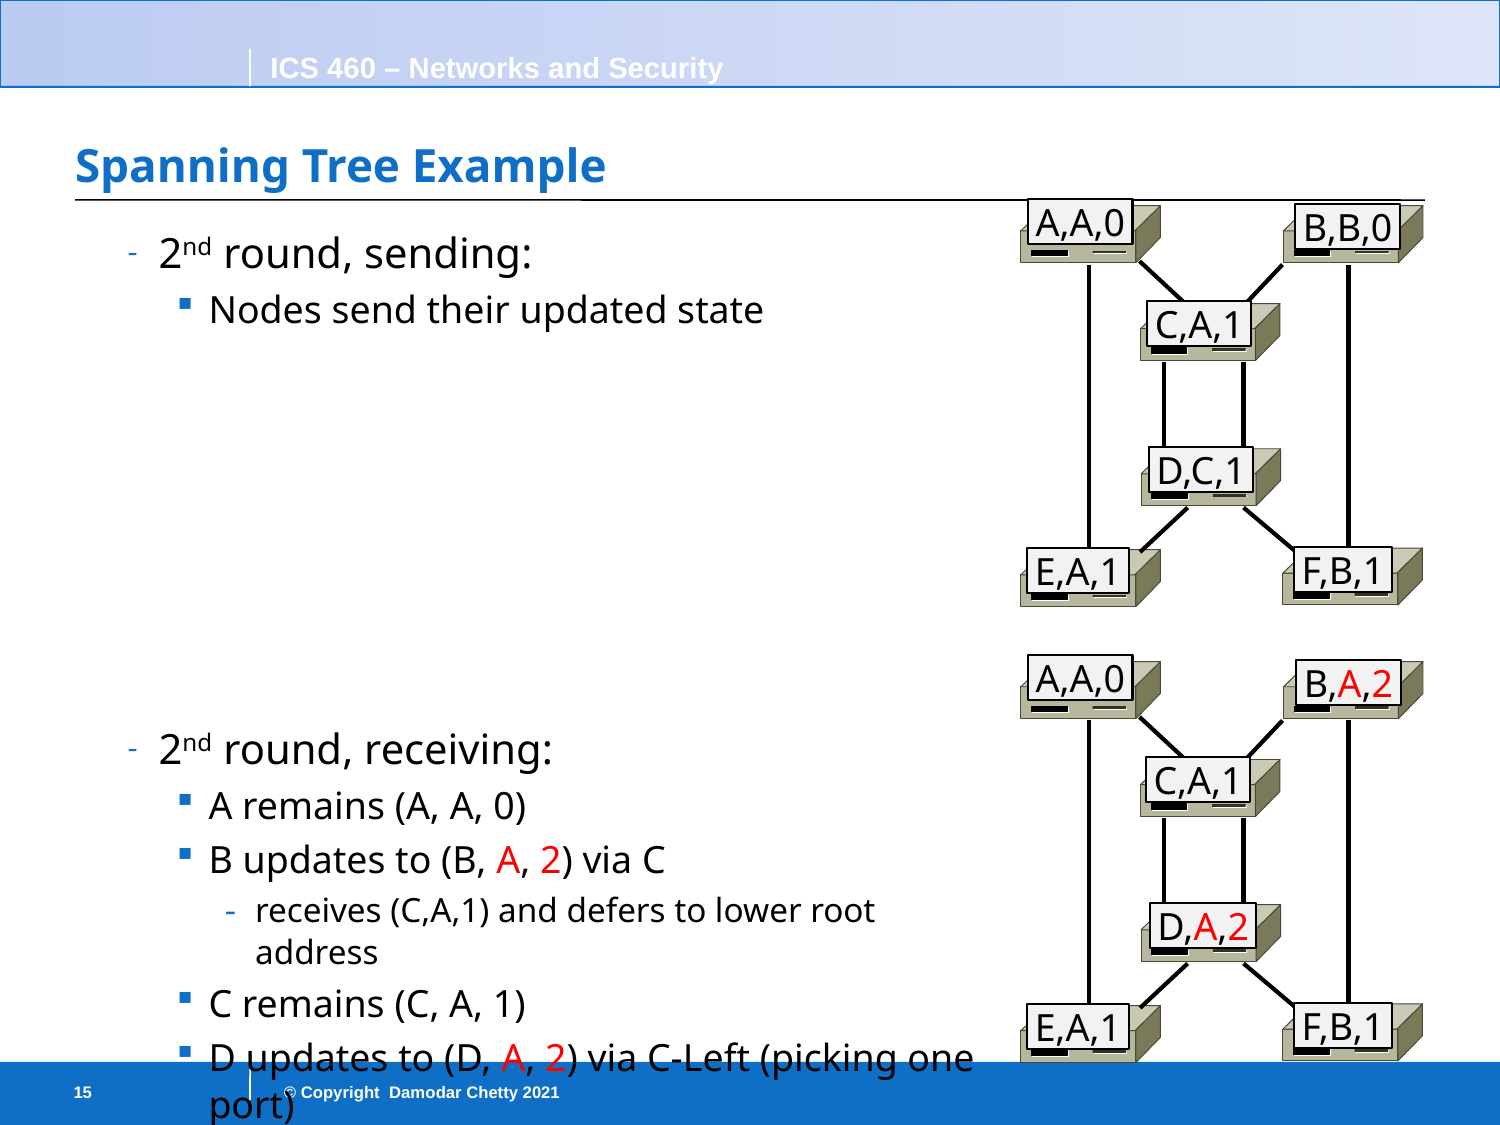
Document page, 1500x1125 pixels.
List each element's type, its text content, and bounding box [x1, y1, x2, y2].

title Spanning Tree Example [74, 90, 1426, 200]
list 2nd round, sending: Nodes send their updated state 2nd round, receiving: A remains (A, A, 0) B updates to (B, A, 2) via C receives (C,A,1) and defers to lower root address C remains (C, A, 1) D updates to (D, A, 2) via C-Left (picking one port) E remains (E, A, 1) F remains (F, B, 1) [73, 215, 991, 1027]
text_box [1019, 654, 1426, 1065]
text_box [1019, 198, 1426, 609]
slide_number 15 [49, 1070, 251, 1125]
